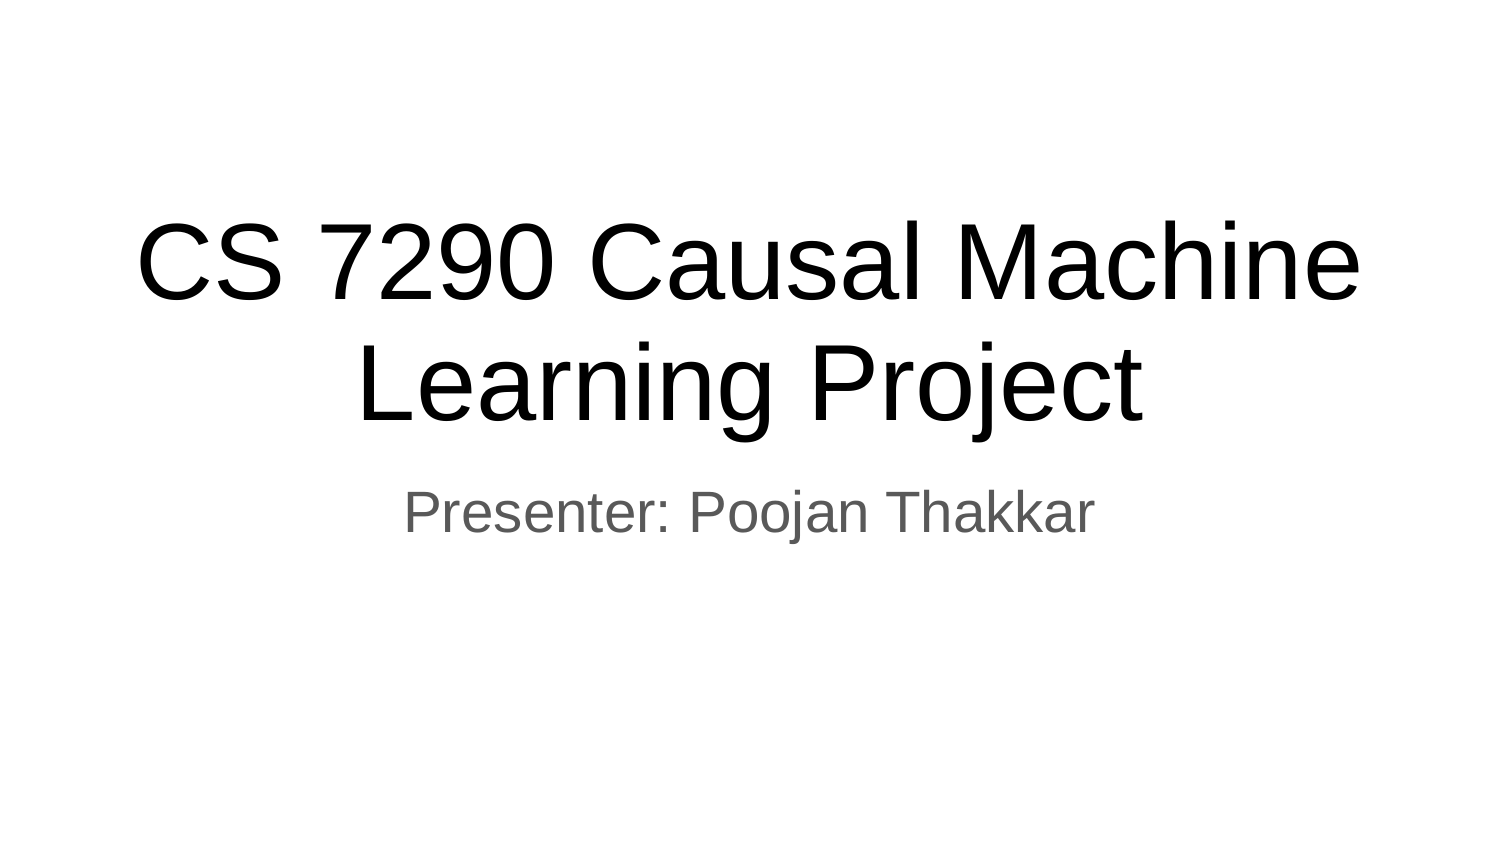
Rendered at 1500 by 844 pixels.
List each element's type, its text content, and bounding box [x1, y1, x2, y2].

title CS 7290 Causal Machine Learning Project [51, 122, 1449, 459]
subtitle Presenter: Poojan Thakkar [51, 464, 1449, 595]
